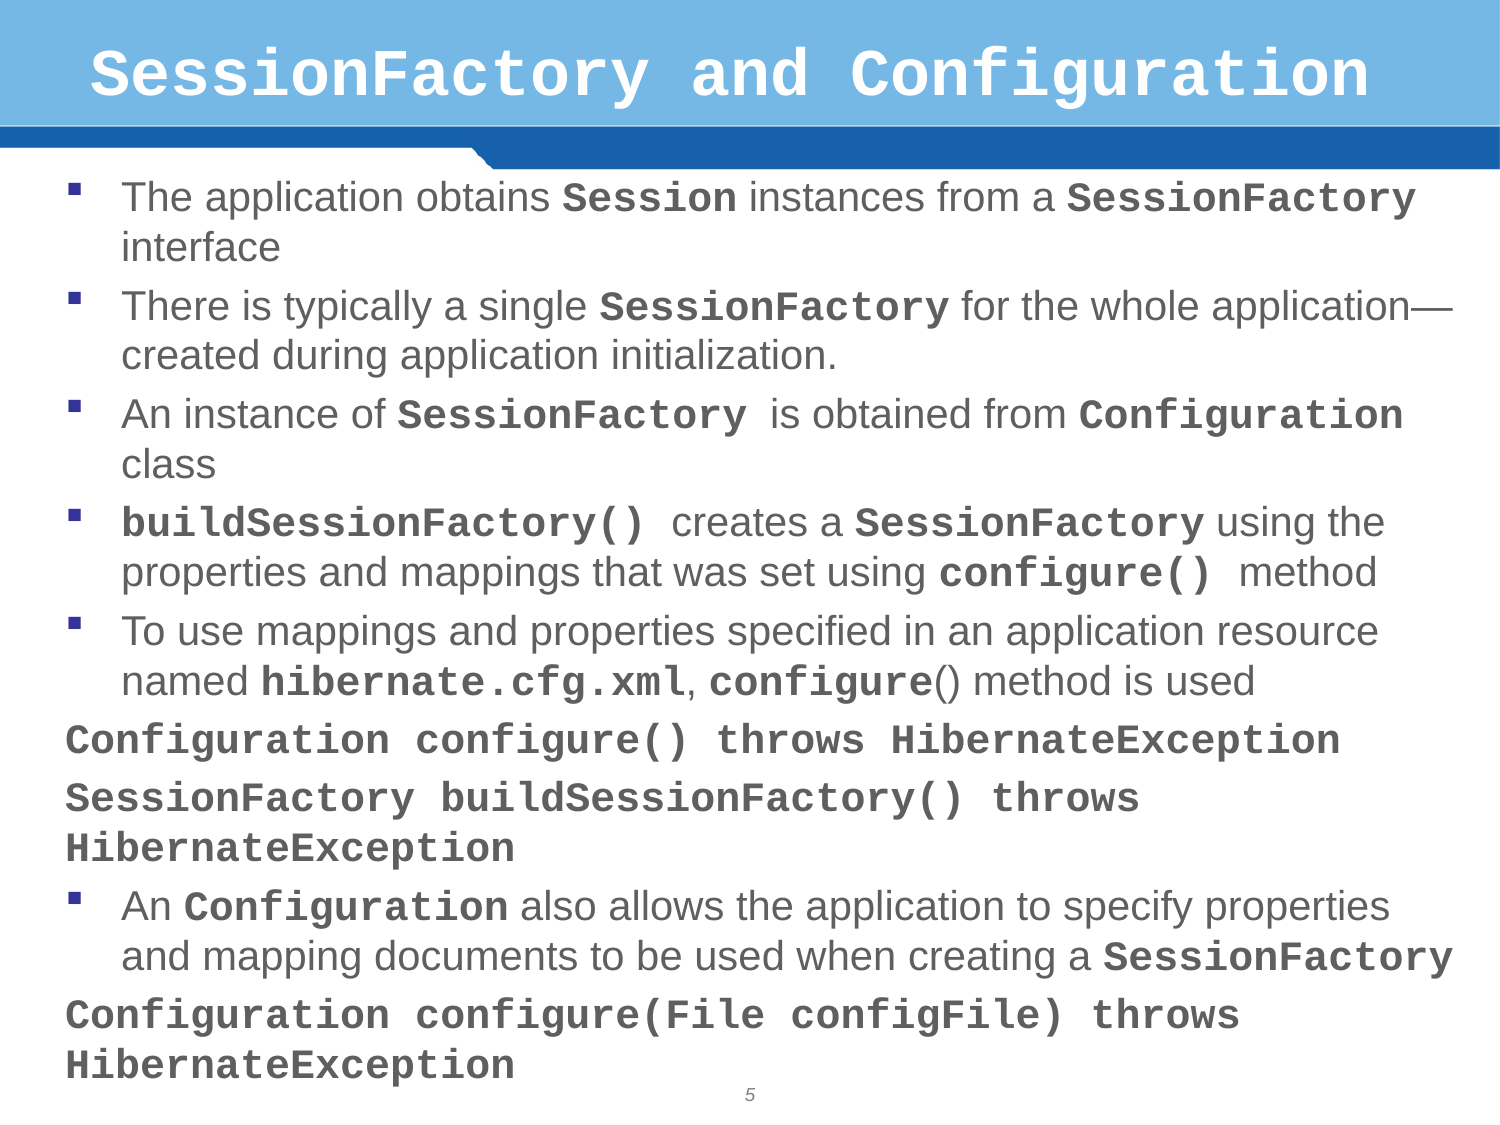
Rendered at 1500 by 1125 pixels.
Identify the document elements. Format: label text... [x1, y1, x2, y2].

picture [0, 0, 1500, 188]
slide_number 5 [574, 1074, 926, 1115]
list The application obtains Session instances from a SessionFactory interface There is typically a single SessionFactory for the whole application—created during application initialization. An instance of SessionFactory is obtained from Configuration class buildSessionFactory() creates a SessionFactory using the properties and mappings that was set using configure() method To use mappings and properties specified in an application resource named hibernate.cfg.xml, configure() method is used Configuration configure() throws HibernateException SessionFactory buildSessionFactory() throws HibernateException An Configuration also allows the application to specify properties and mapping documents to be used when creating a SessionFactory Configuration configure(File configFile) throws HibernateException [49, 162, 1476, 1063]
title SessionFactory and Configuration [74, 0, 1426, 138]
